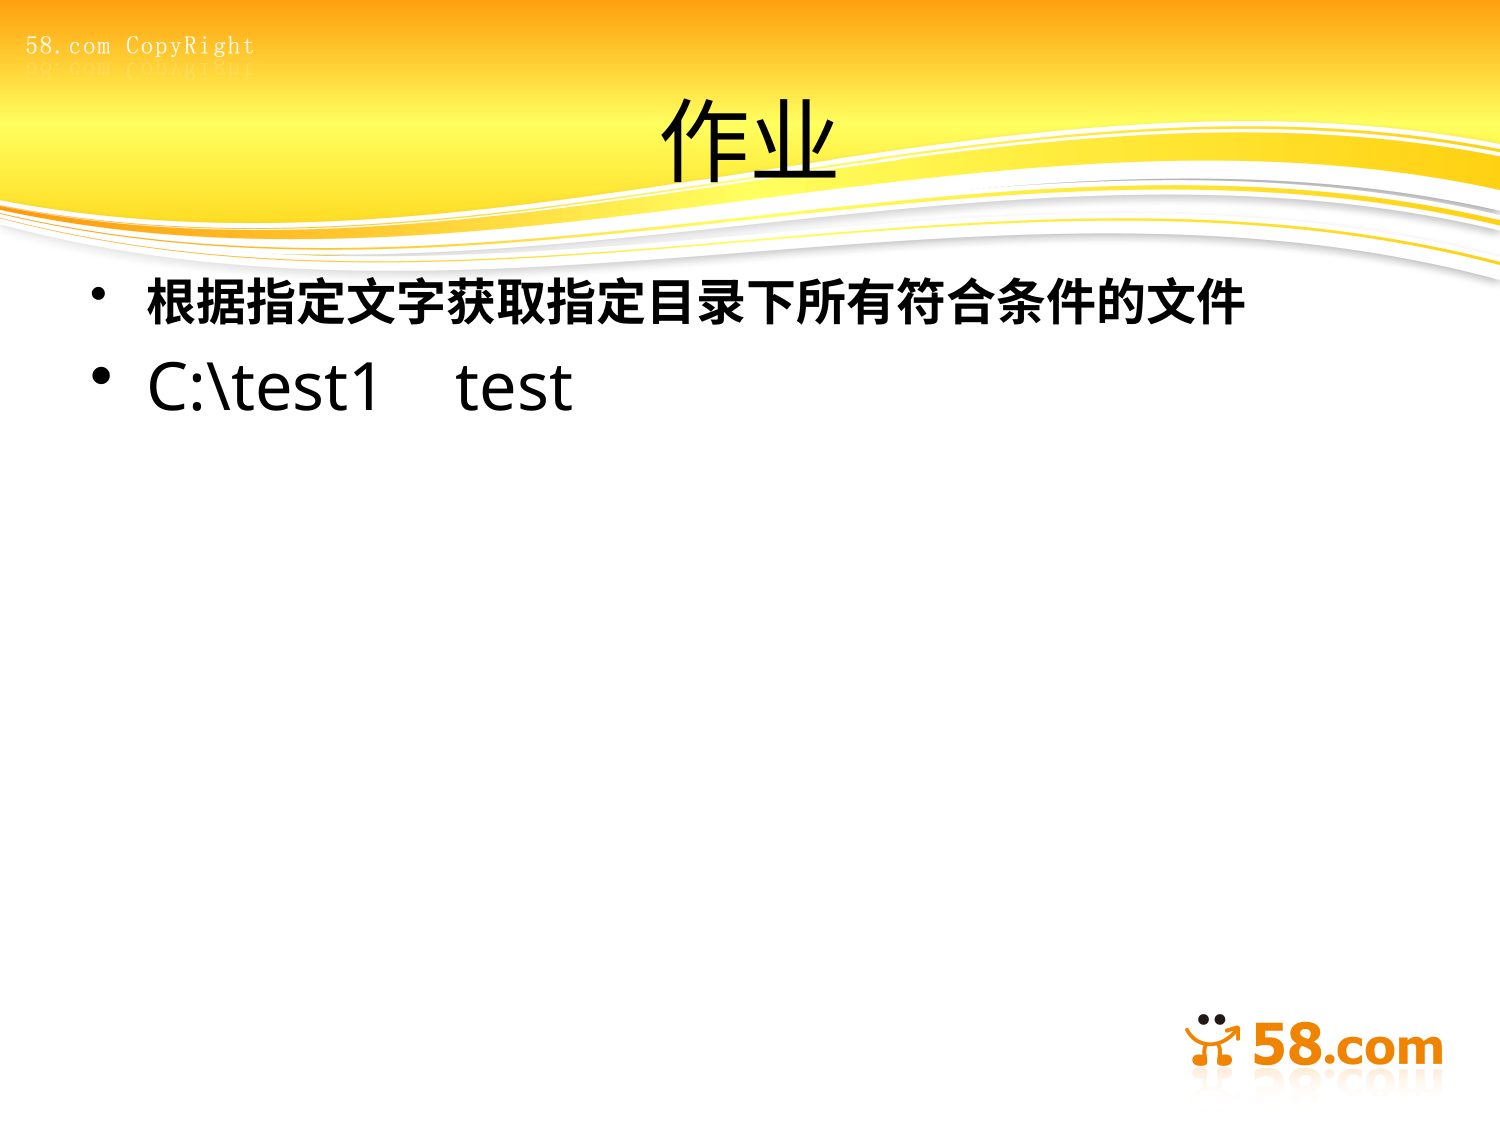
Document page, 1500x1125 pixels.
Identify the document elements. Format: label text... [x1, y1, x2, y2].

picture [0, 0, 1500, 1125]
title 作业 [74, 44, 1426, 233]
list 根据指定文字获取指定目录下所有符合条件的文件 C:\test1 test [74, 262, 1426, 1006]
